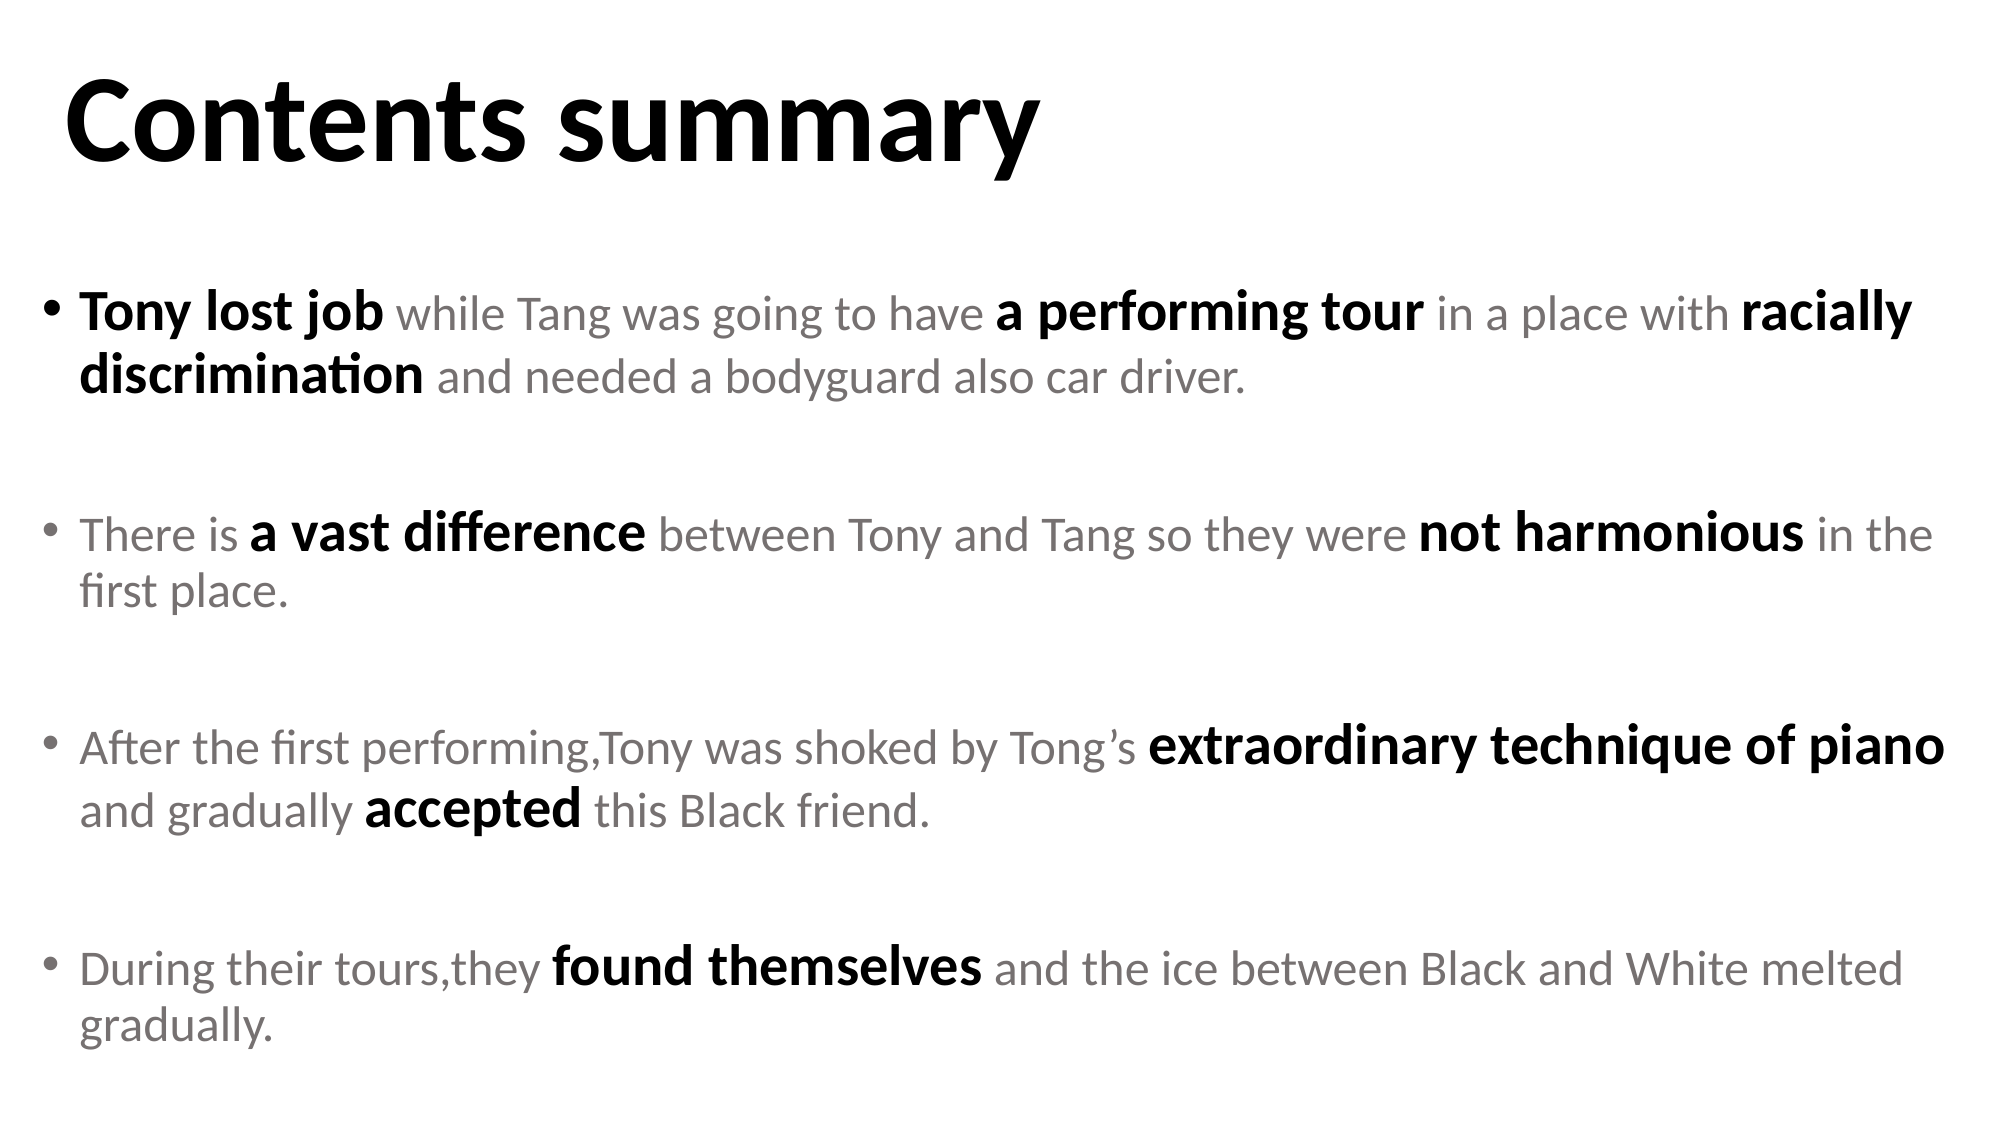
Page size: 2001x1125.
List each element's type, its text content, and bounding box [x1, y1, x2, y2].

list Tony lost job while Tang was going to have a performing tour in a place with racially discrimination and needed a bodyguard also car driver. There is a vast difference between Tony and Tang so they were not harmonious in the first place. After the first performing,Tony was shoked by Tong’s extraordinary technique of piano and gradually accepted this Black friend. During their tours,they found themselves and the ice between Black and White melted gradually. [26, 272, 1974, 1106]
text_box Contents summary [50, 28, 1224, 194]
